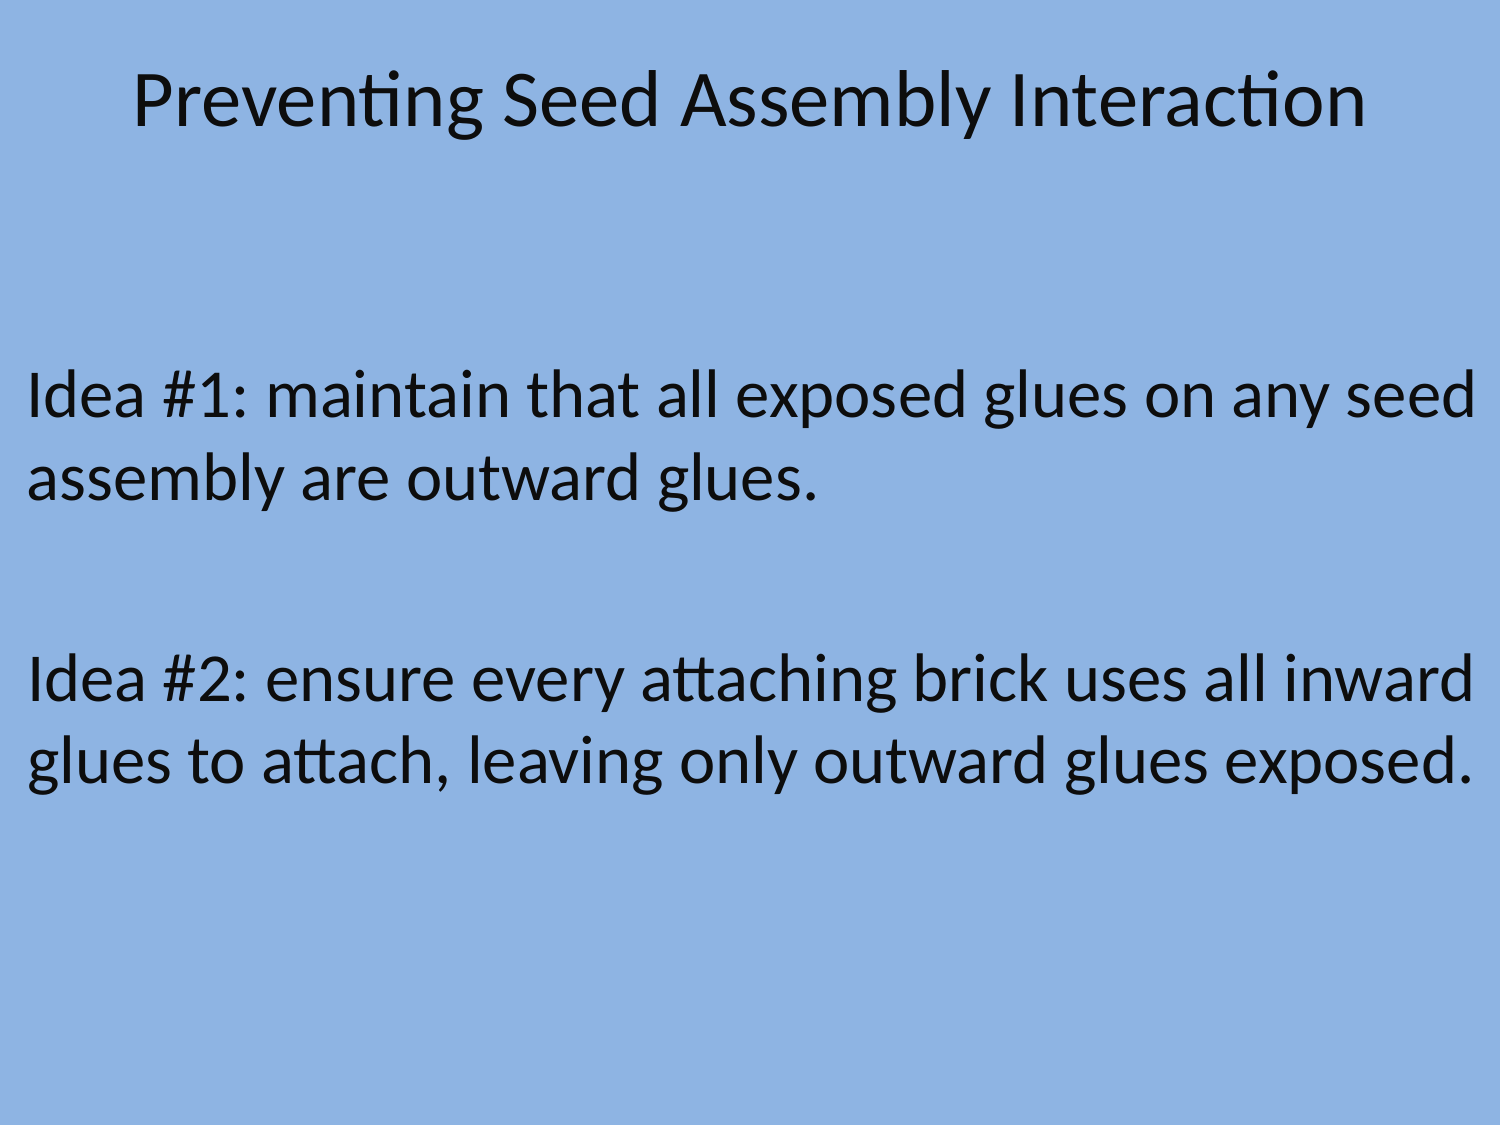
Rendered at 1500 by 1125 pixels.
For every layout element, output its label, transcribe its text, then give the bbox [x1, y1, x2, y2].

text_box Idea #2: ensure every attaching brick uses all inward glues to attach, leaving only outward glues exposed. [11, 528, 1500, 902]
text_box Idea #1: maintain that all exposed glues on any seed assembly are outward glues. [11, 244, 1500, 528]
text_box Preventing Seed Assembly Interaction [76, 0, 1427, 188]
